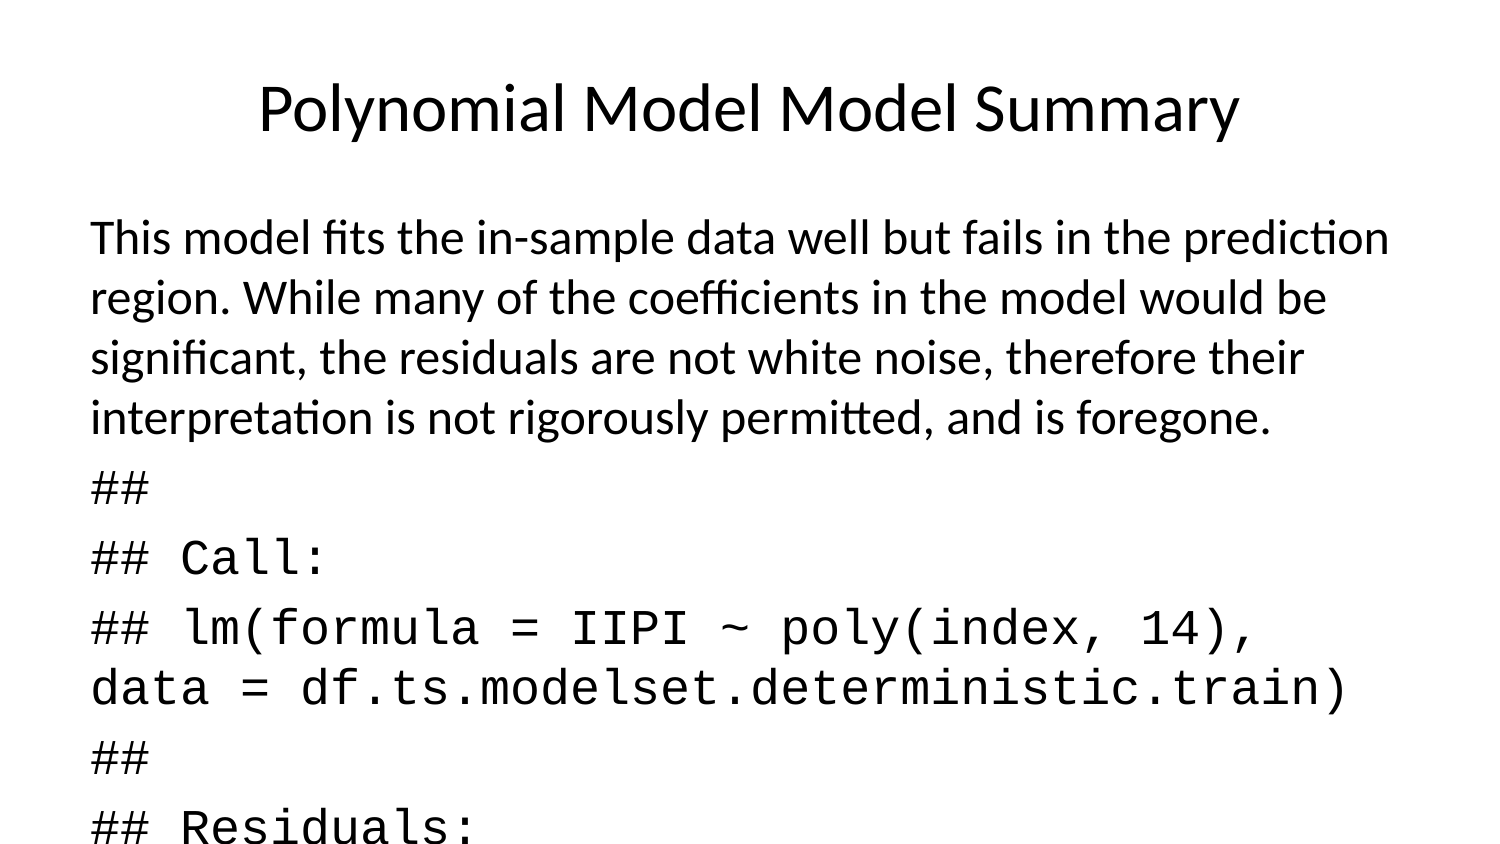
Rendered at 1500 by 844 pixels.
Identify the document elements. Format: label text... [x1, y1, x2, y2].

list This model fits the in-sample data well but fails in the prediction region. While many of the coefficients in the model would be significant, the residuals are not white noise, therefore their interpretation is not rigorously permitted, and is foregone. ## ## Call: ## lm(formula = IIPI ~ poly(index, 14), data = df.ts.modelset.deterministic.train) ## ## Residuals: ## Min 1Q Median 3Q Max ## -52.714 -5.879 -0.781 5.149 41.701 ## ## Coefficients: ## Estimate Std. Error t value Pr(>|t|) ## (Intercept) 96.8240 0.5942 162.948 < 2e-16 *** ## poly(index, 14)1 641.0526 12.2209 52.455 < 2e-16 *** ## poly(index, 14)2 259.1117 12.2209 21.202 < 2e-16 *** ## poly(index, 14)3 76.8761 12.2209 6.291 8.16e-10 *** ## poly(index, 14)4 -136.9970 12.2209 -11.210 < 2e-16 *** ## poly(index, 14)5 -257.6309 12.2209 -21.081 < 2e-16 *** ## poly(index, 14)6 -13.6410 12.2209 -1.116 0.2650 ## poly(index, 14)7 22.0385 12.2209 1.803 0.0721 . ## poly(index, 14)8 24.5687 12.2209 2.010 0.0450 * ## poly(index, 14)9 -3.9927 12.2209 -0.327 0.7441 ## poly(index, 14)10 -49.4098 12.2209 -4.043 6.31e-05 *** ## poly(index, 14)11 15.4381 12.2209 1.263 0.2072 ## poly(index, 14)12 99.8887 12.2209 8.174 3.81e-15 *** ## poly(index, 14)13 -11.7975 12.2209 -0.965 0.3349 ## poly(index, 14)14 -60.6462 12.2209 -4.963 1.02e-06 *** ## --- ## Signif. codes: 0 '***' 0.001 '**' 0.01 '*' 0.05 '.' 0.1 ' ' 1 ## ## Residual standard error: 12.22 on 408 degrees of freedom ## Multiple R-squared: 0.9059, Adjusted R-squared: 0.9027 ## F-statistic: 280.7 on 14 and 408 DF, p-value: < 2.2e-16 [75, 196, 1425, 754]
title Polynomial Model Model Summary [75, 33, 1425, 175]
